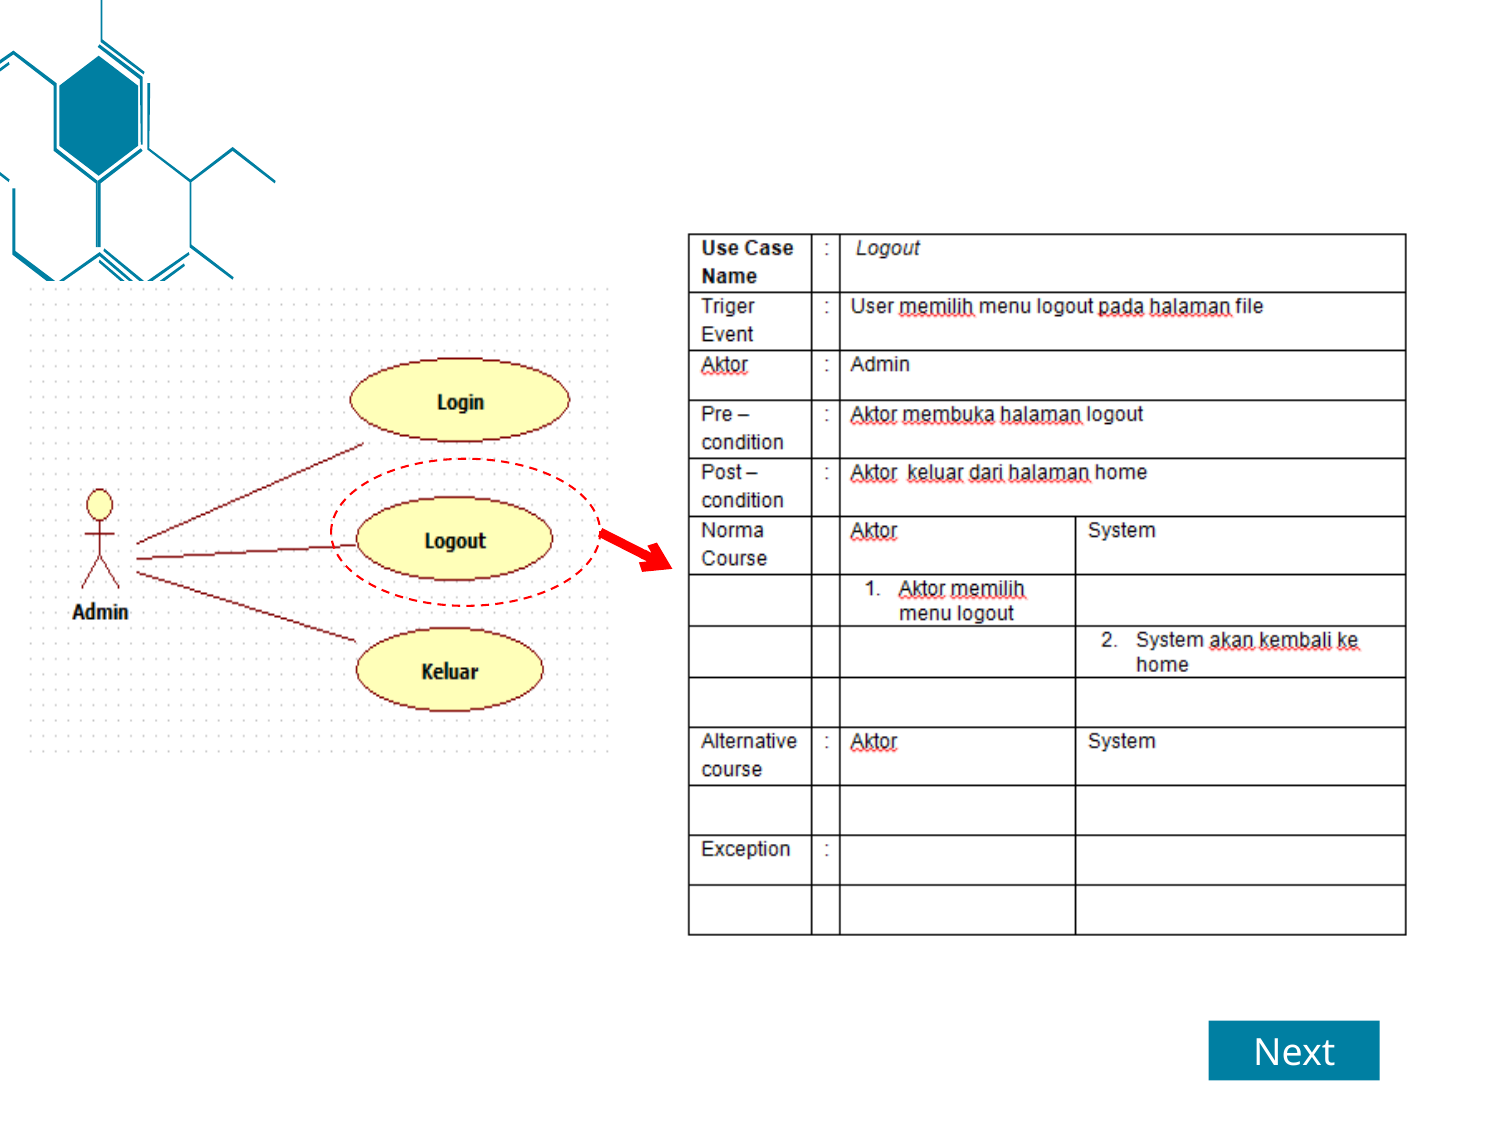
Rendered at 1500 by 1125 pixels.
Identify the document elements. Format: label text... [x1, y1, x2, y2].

picture [0, 0, 616, 760]
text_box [600, 532, 673, 569]
text_box Next [1208, 1020, 1380, 1081]
picture [659, 214, 1422, 964]
